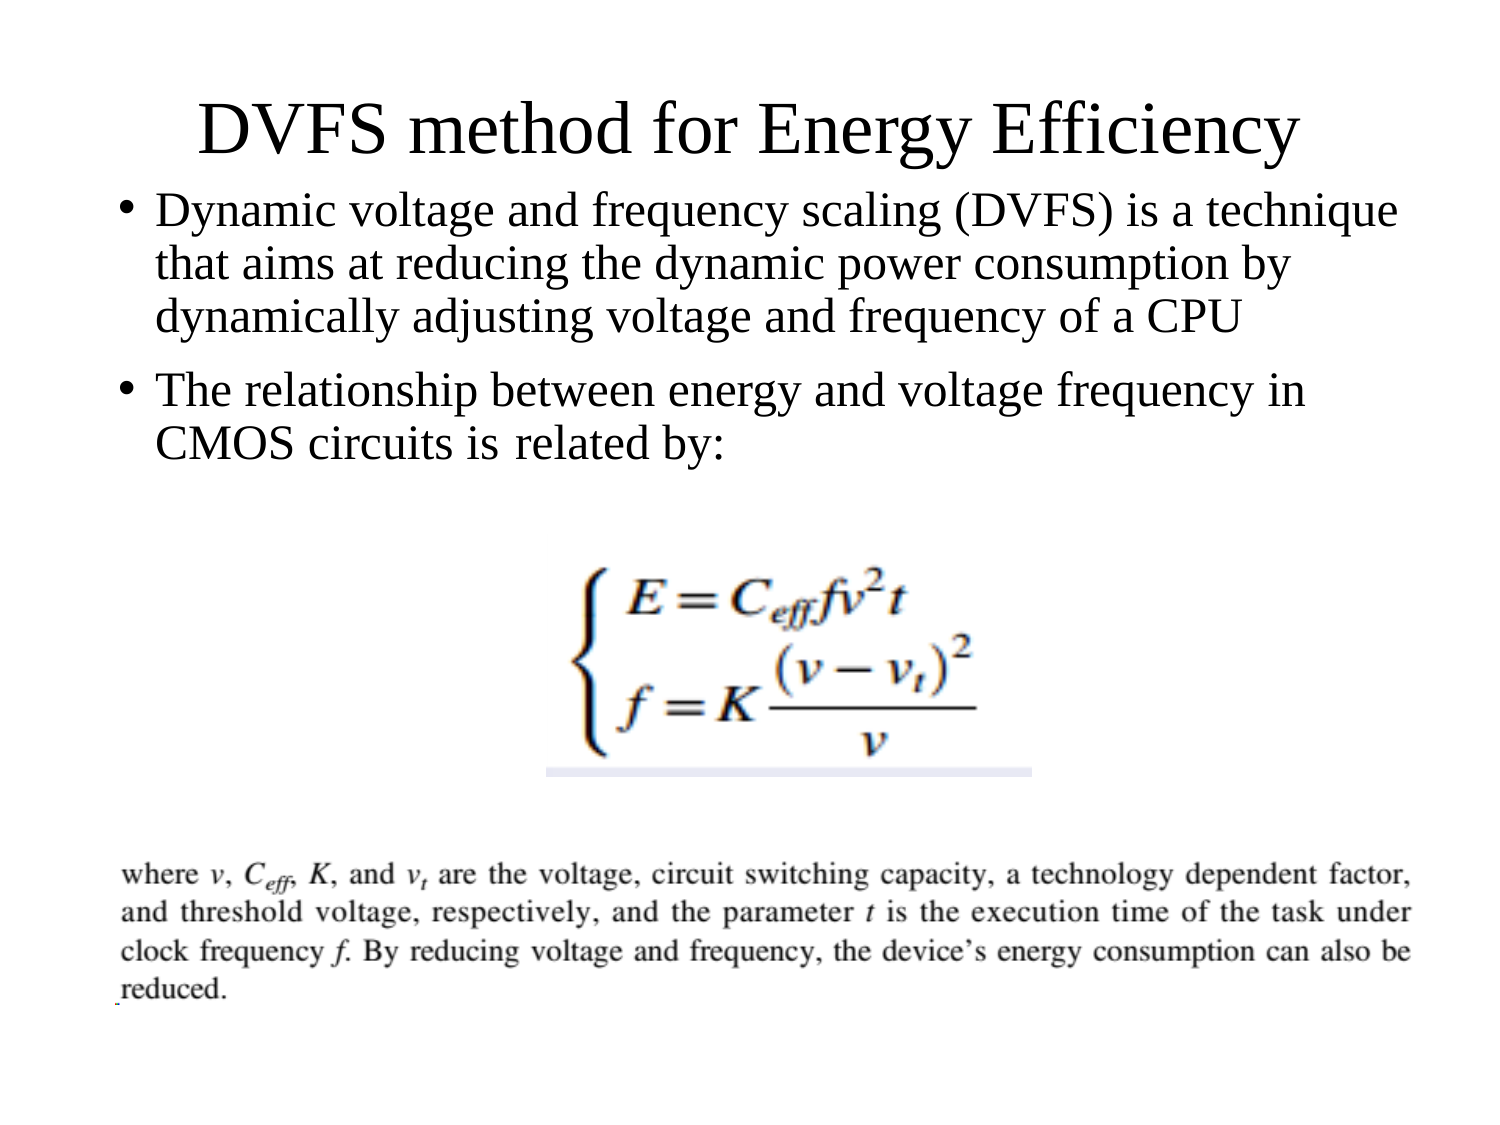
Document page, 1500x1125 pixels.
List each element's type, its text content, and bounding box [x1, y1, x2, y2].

title DVFS method for Energy Efficiency [103, 59, 1397, 175]
picture [546, 534, 1032, 777]
picture [115, 832, 1425, 1005]
list Dynamic voltage and frequency scaling (DVFS) is a technique that aims at reducing the dynamic power consumption by dynamically adjusting voltage and frequency of a CPU The relationship between energy and voltage frequency in CMOS circuits is related by: [103, 175, 1425, 529]
